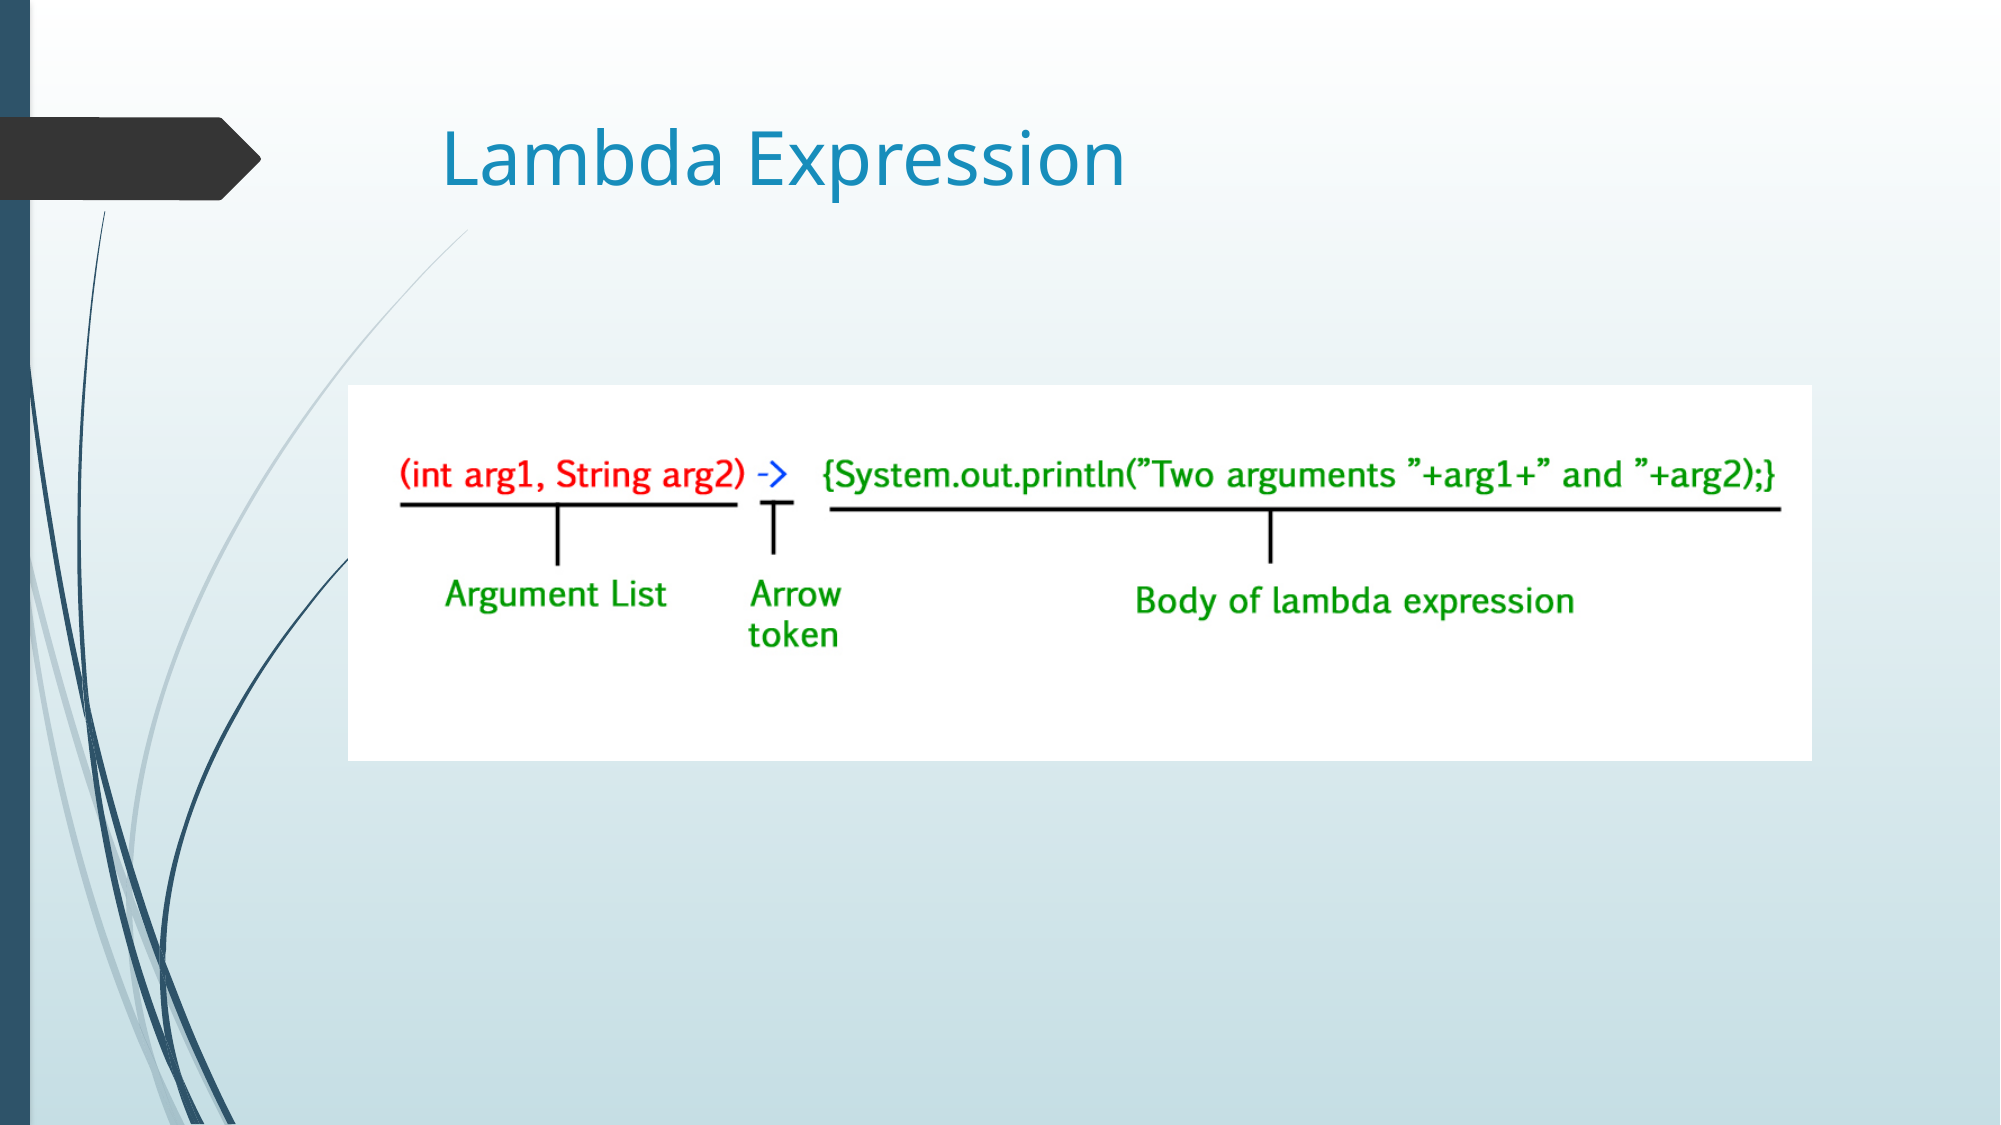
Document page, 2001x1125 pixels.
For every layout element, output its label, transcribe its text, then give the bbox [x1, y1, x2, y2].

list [348, 385, 1812, 761]
title Lambda Expression [425, 102, 1888, 313]
